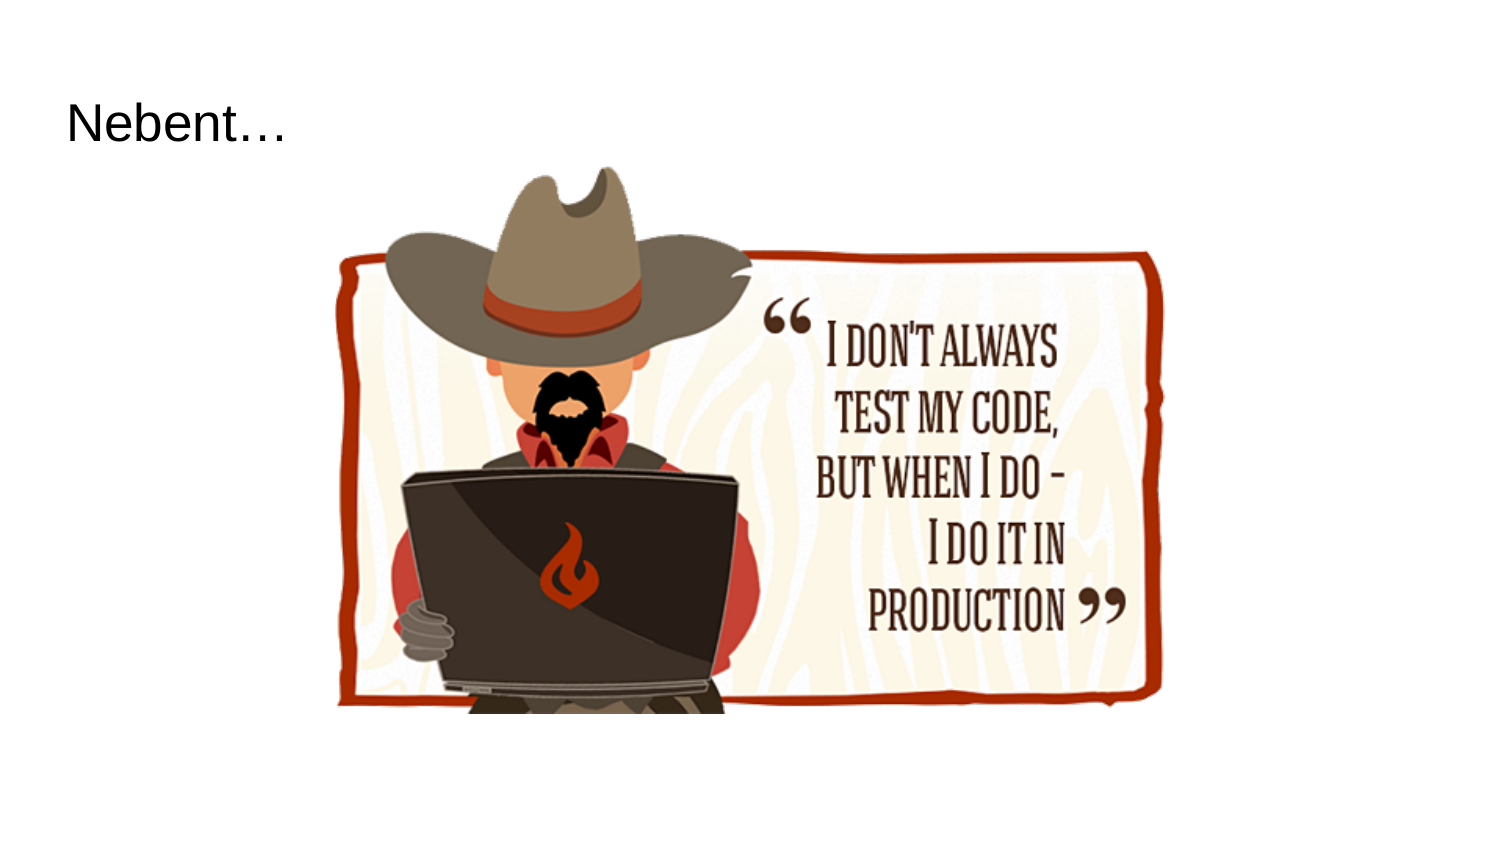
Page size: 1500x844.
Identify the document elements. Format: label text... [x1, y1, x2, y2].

picture [335, 166, 1165, 714]
title Nebent… [51, 72, 1449, 167]
